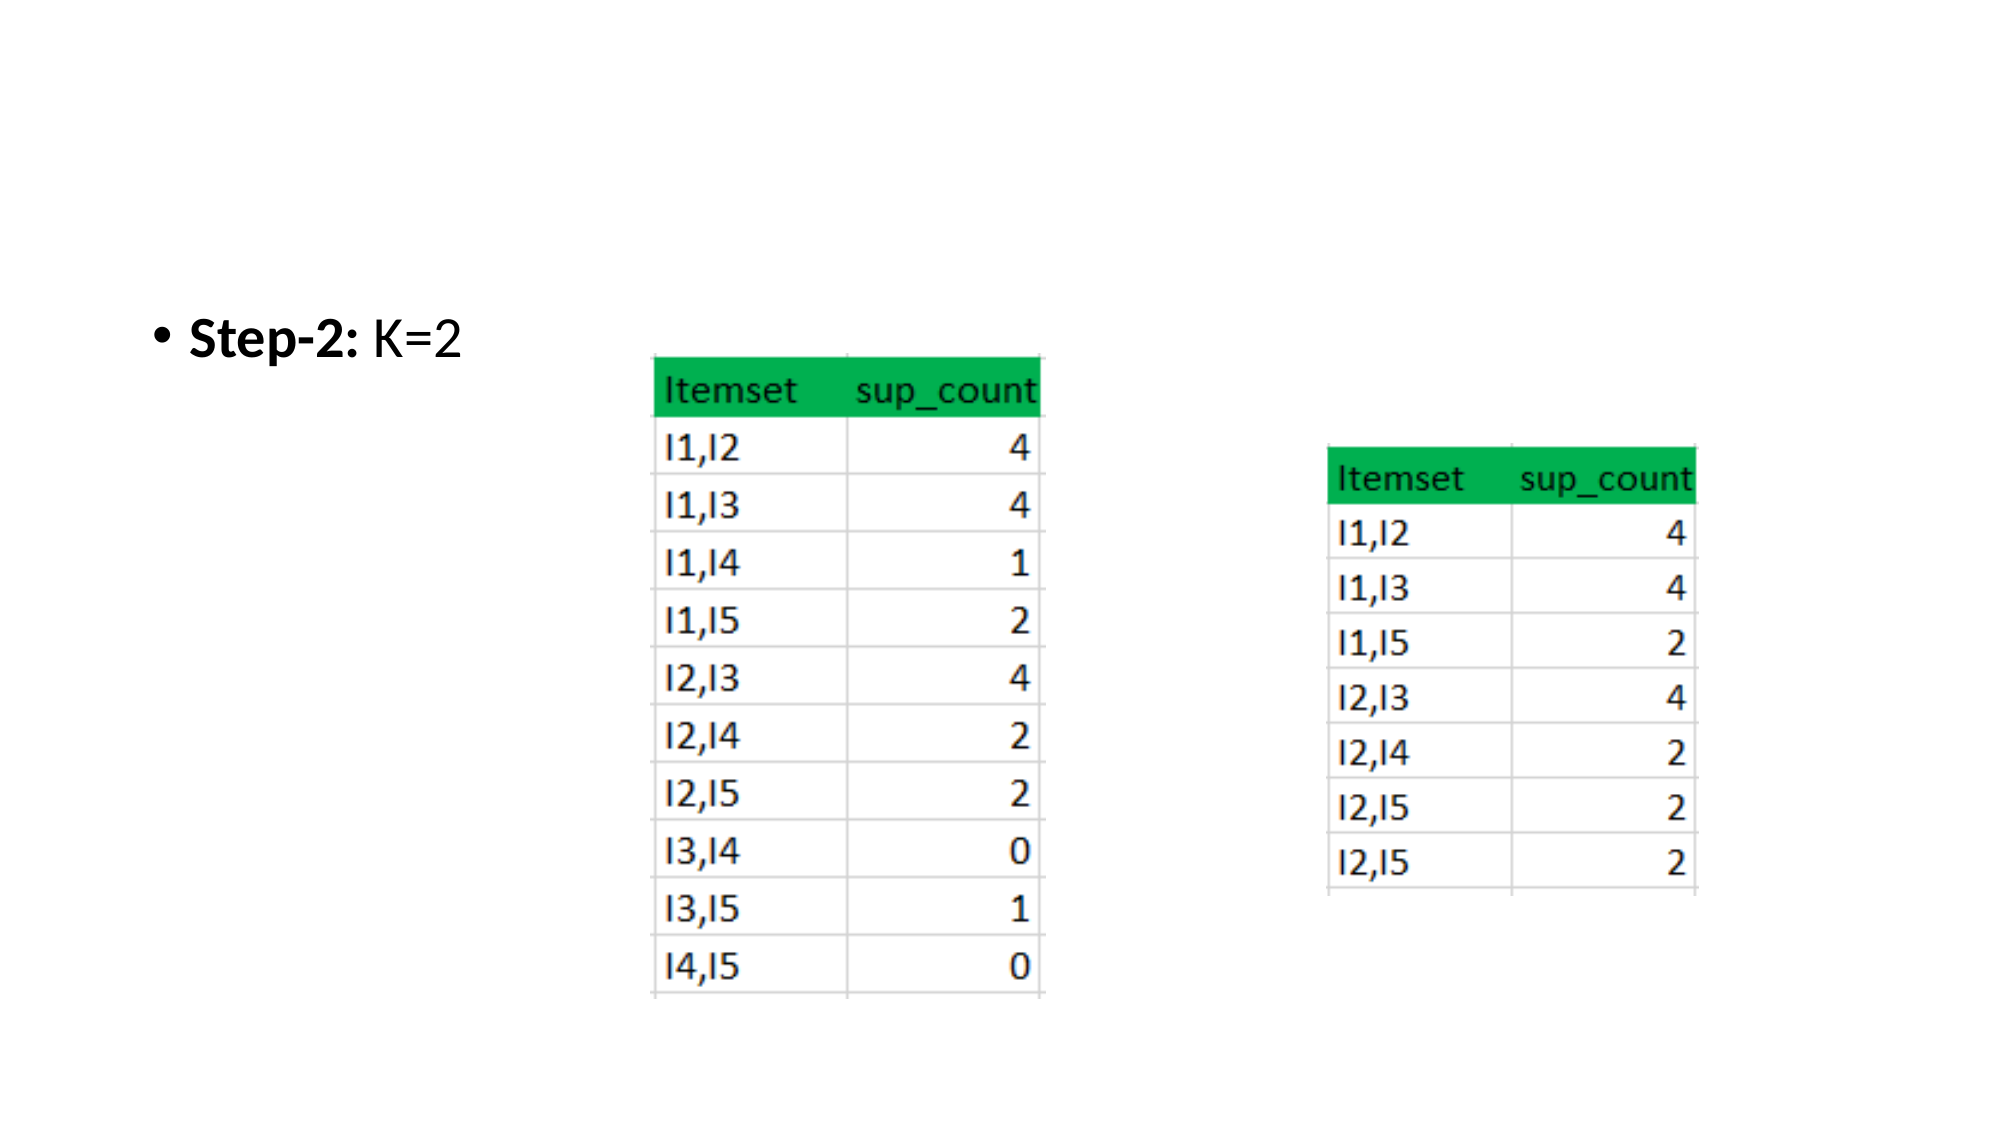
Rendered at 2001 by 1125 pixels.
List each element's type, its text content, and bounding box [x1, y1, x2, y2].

picture [650, 353, 1046, 999]
list Step-2: K=2 [137, 299, 1863, 1014]
picture [1326, 443, 1699, 896]
